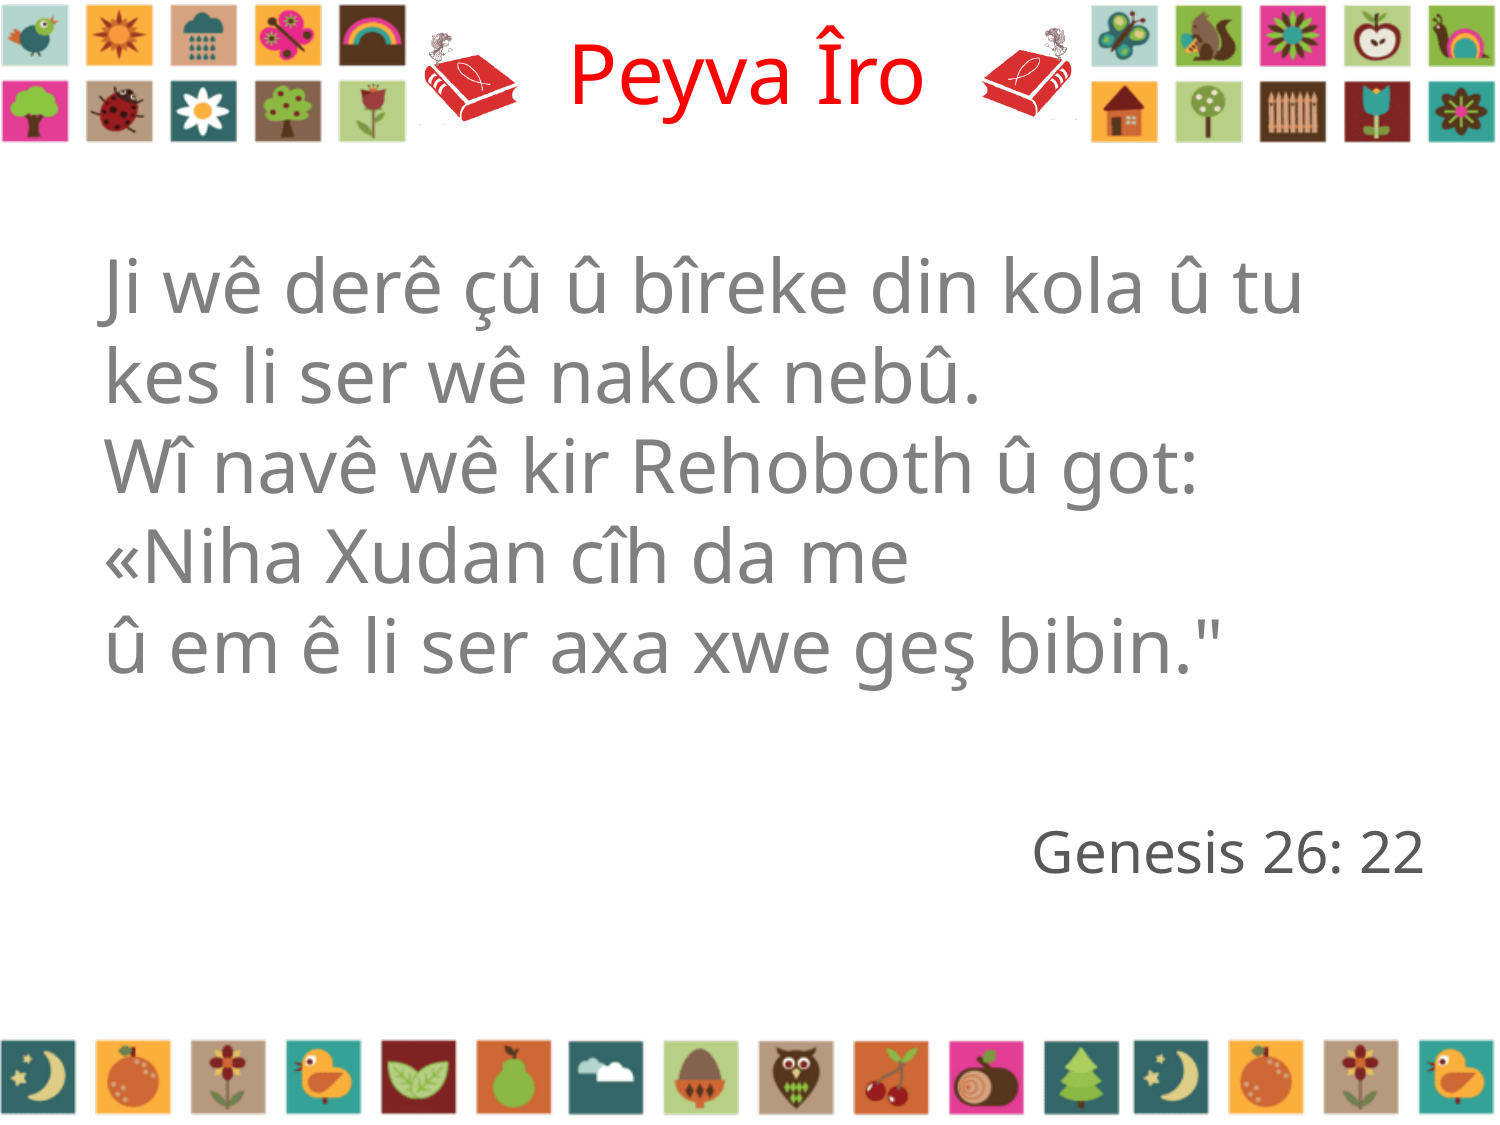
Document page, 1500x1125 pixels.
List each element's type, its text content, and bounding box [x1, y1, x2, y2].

picture [950, 3, 1500, 150]
picture [0, 3, 550, 150]
text_box Peyva Îro [425, 13, 1077, 129]
text_box Ji wê derê çû û bîreke din kola û tu kes li ser wê nakok nebû. Wî navê wê kir Rehoboth û got: «Niha Xudan cîh da me û em ê li ser axa xwe geş bibin." [88, 231, 1436, 697]
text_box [0, 1028, 1500, 1118]
text_box Genesis 26: 22 [808, 807, 1441, 893]
